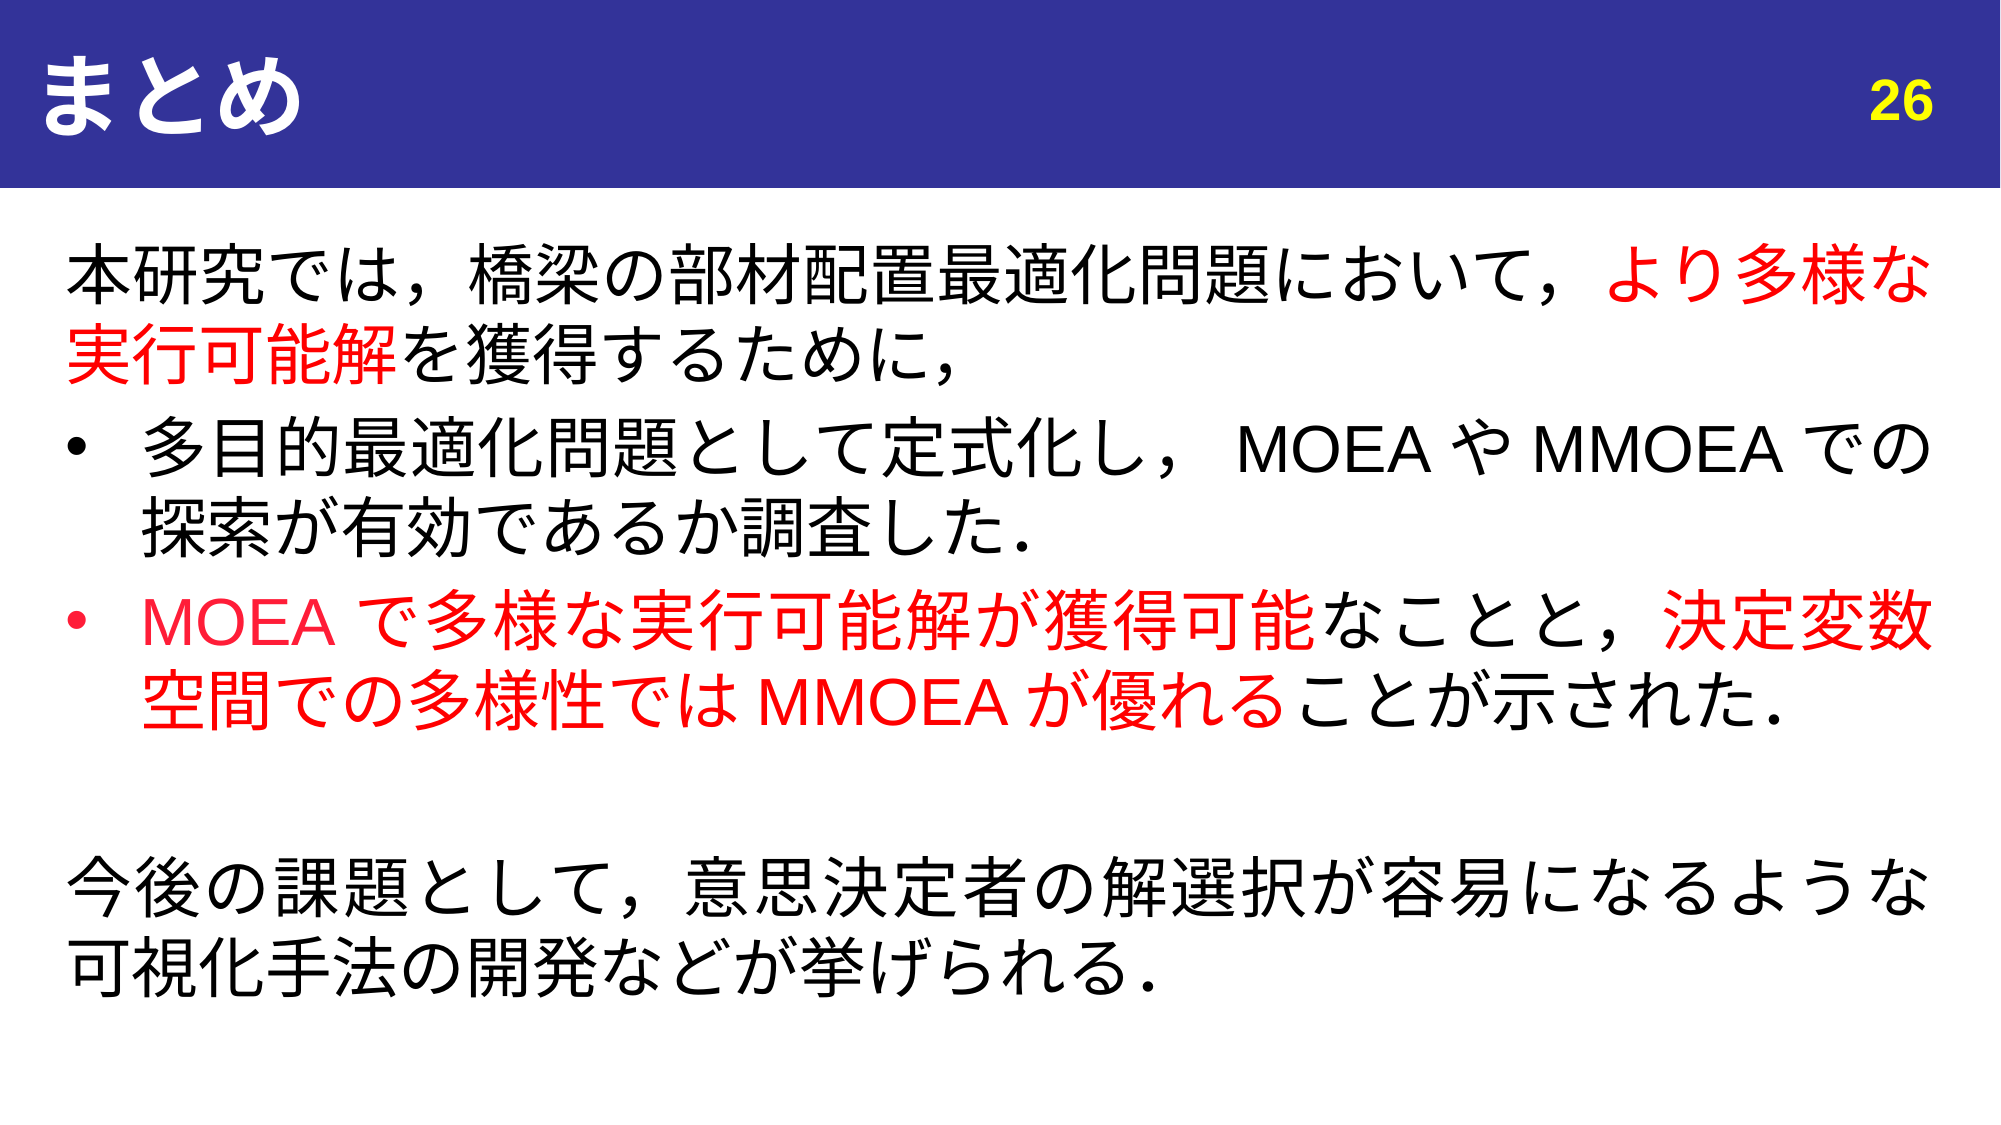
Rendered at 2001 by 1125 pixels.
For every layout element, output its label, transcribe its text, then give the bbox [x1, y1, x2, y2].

slide_number 26 [1483, 54, 1950, 133]
title まとめ [16, 0, 2000, 188]
list 本研究では，橋梁の部材配置最適化問題において，より多様な 実行可能解を獲得するために， 多目的最適化問題として定式化し，MOEAやMMOEAでの探索が有効であるか調査した． MOEAで多様な実行可能解が獲得可能なことと，決定変数空間での多様性ではMMOEAが優れることが示された． 今後の課題として，意思決定者の解選択が容易になるような 可視化手法の開発などが挙げられる． [50, 224, 1950, 1075]
